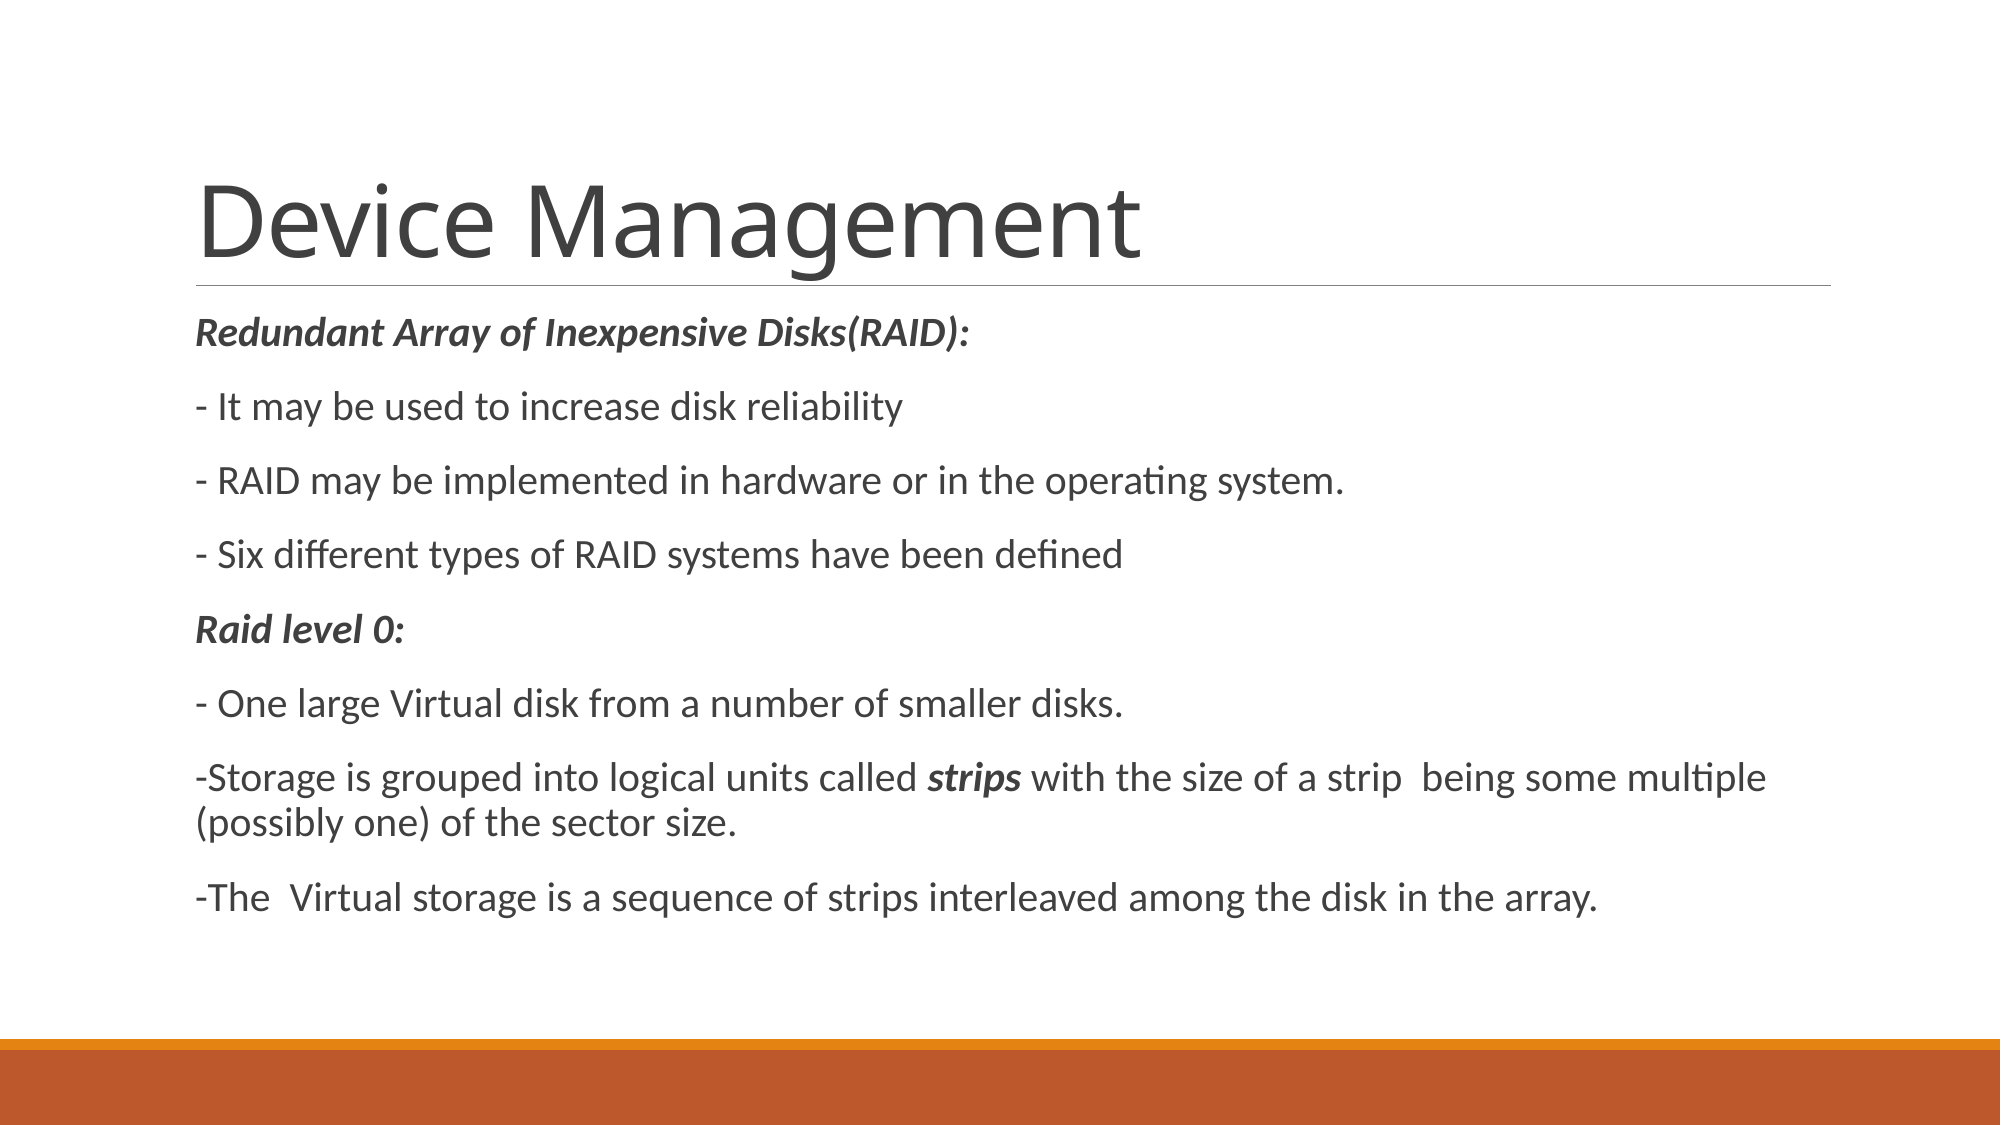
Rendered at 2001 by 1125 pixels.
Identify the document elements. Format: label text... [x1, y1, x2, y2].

list Redundant Array of Inexpensive Disks(RAID): - It may be used to increase disk reliability - RAID may be implemented in hardware or in the operating system. - Six different types of RAID systems have been defined Raid level 0: - One large Virtual disk from a number of smaller disks. -Storage is grouped into logical units called strips with the size of a strip being some multiple (possibly one) of the sector size. -The Virtual storage is a sequence of strips interleaved among the disk in the array. [180, 302, 1830, 963]
title Device Management [180, 47, 1830, 285]
